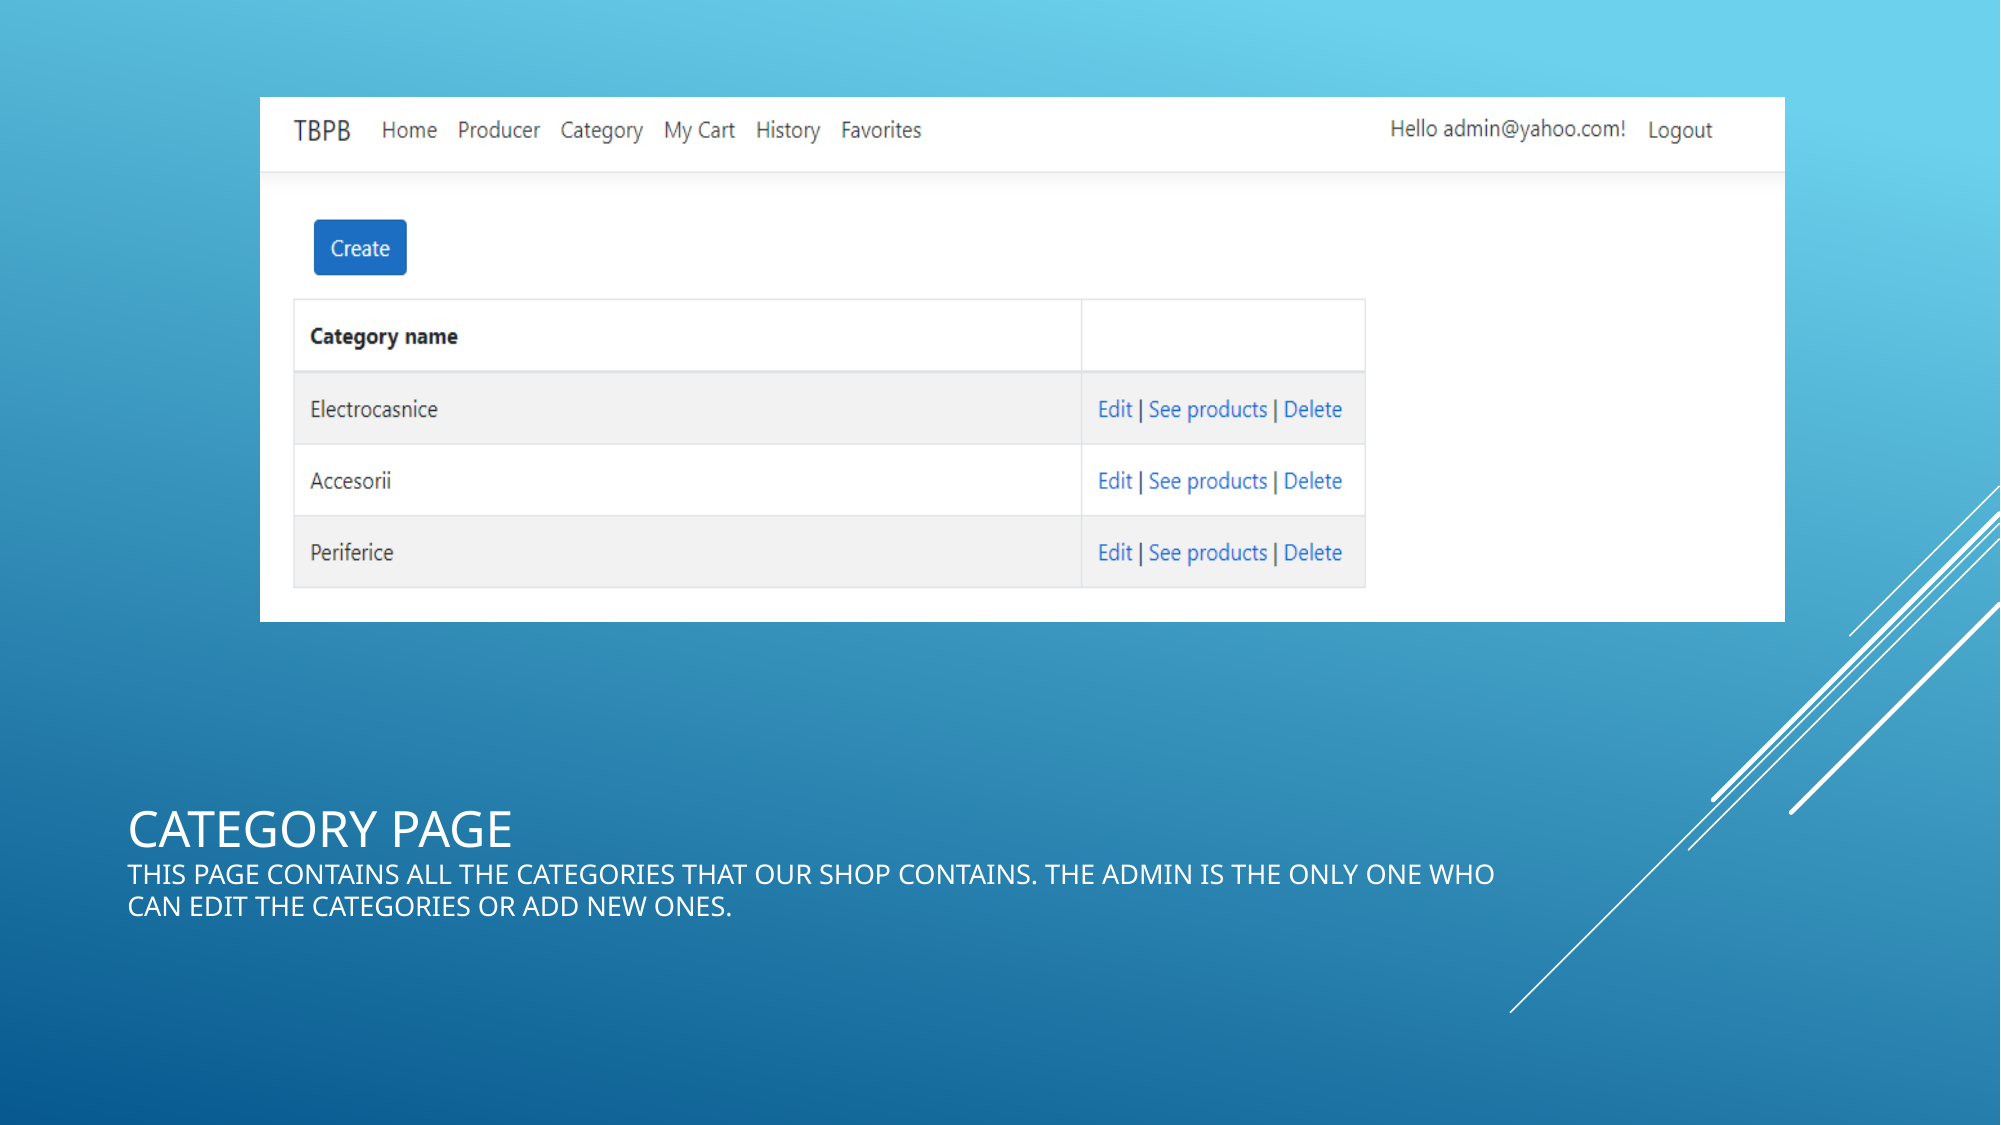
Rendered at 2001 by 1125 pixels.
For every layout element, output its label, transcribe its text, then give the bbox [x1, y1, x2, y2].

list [259, 97, 1785, 622]
title Category page This page contains all the categories that our shop contains. The admin is the only one who can edit the categories or add new ones. [112, 736, 1513, 984]
